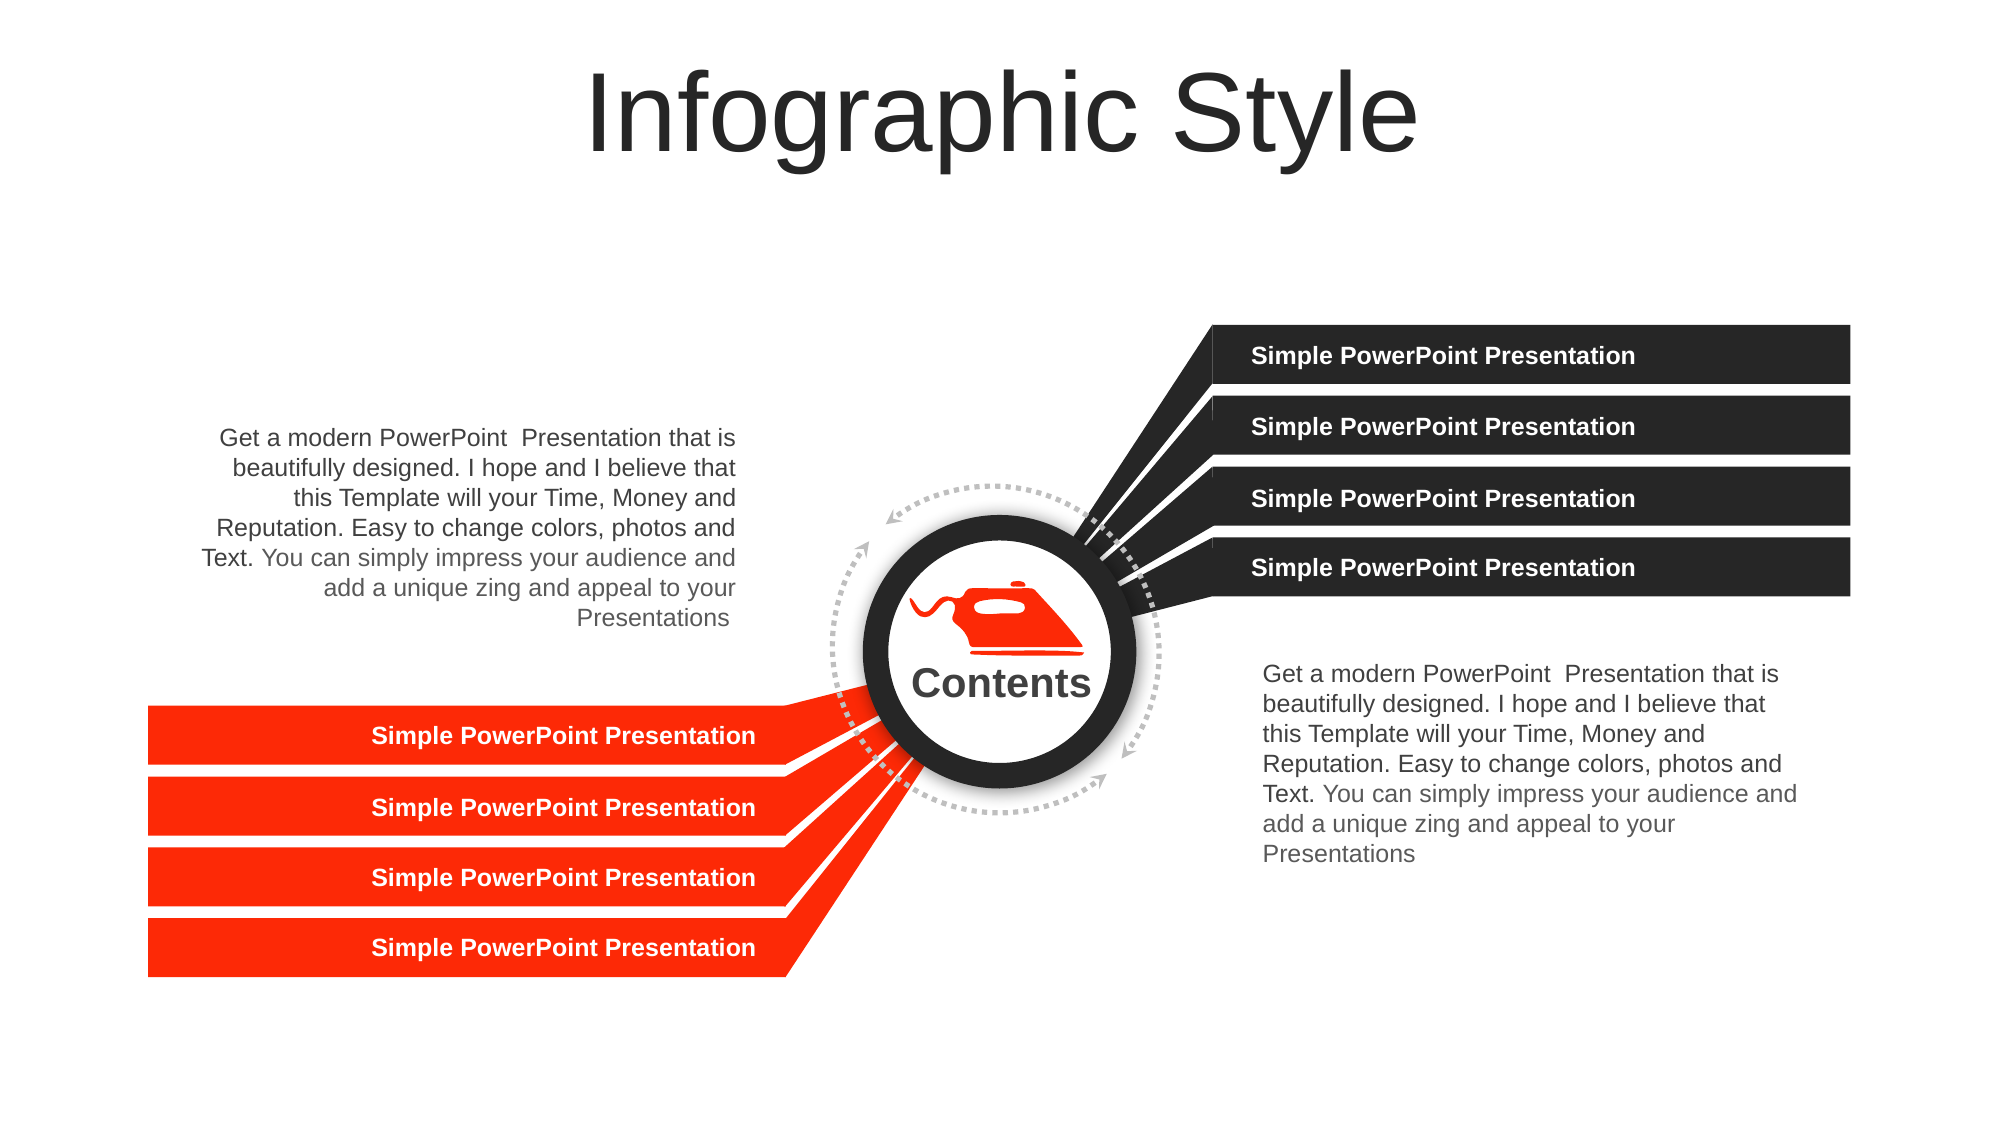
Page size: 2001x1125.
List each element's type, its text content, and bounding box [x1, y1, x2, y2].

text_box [147, 324, 1851, 978]
list Infographic Style [53, 55, 1952, 175]
